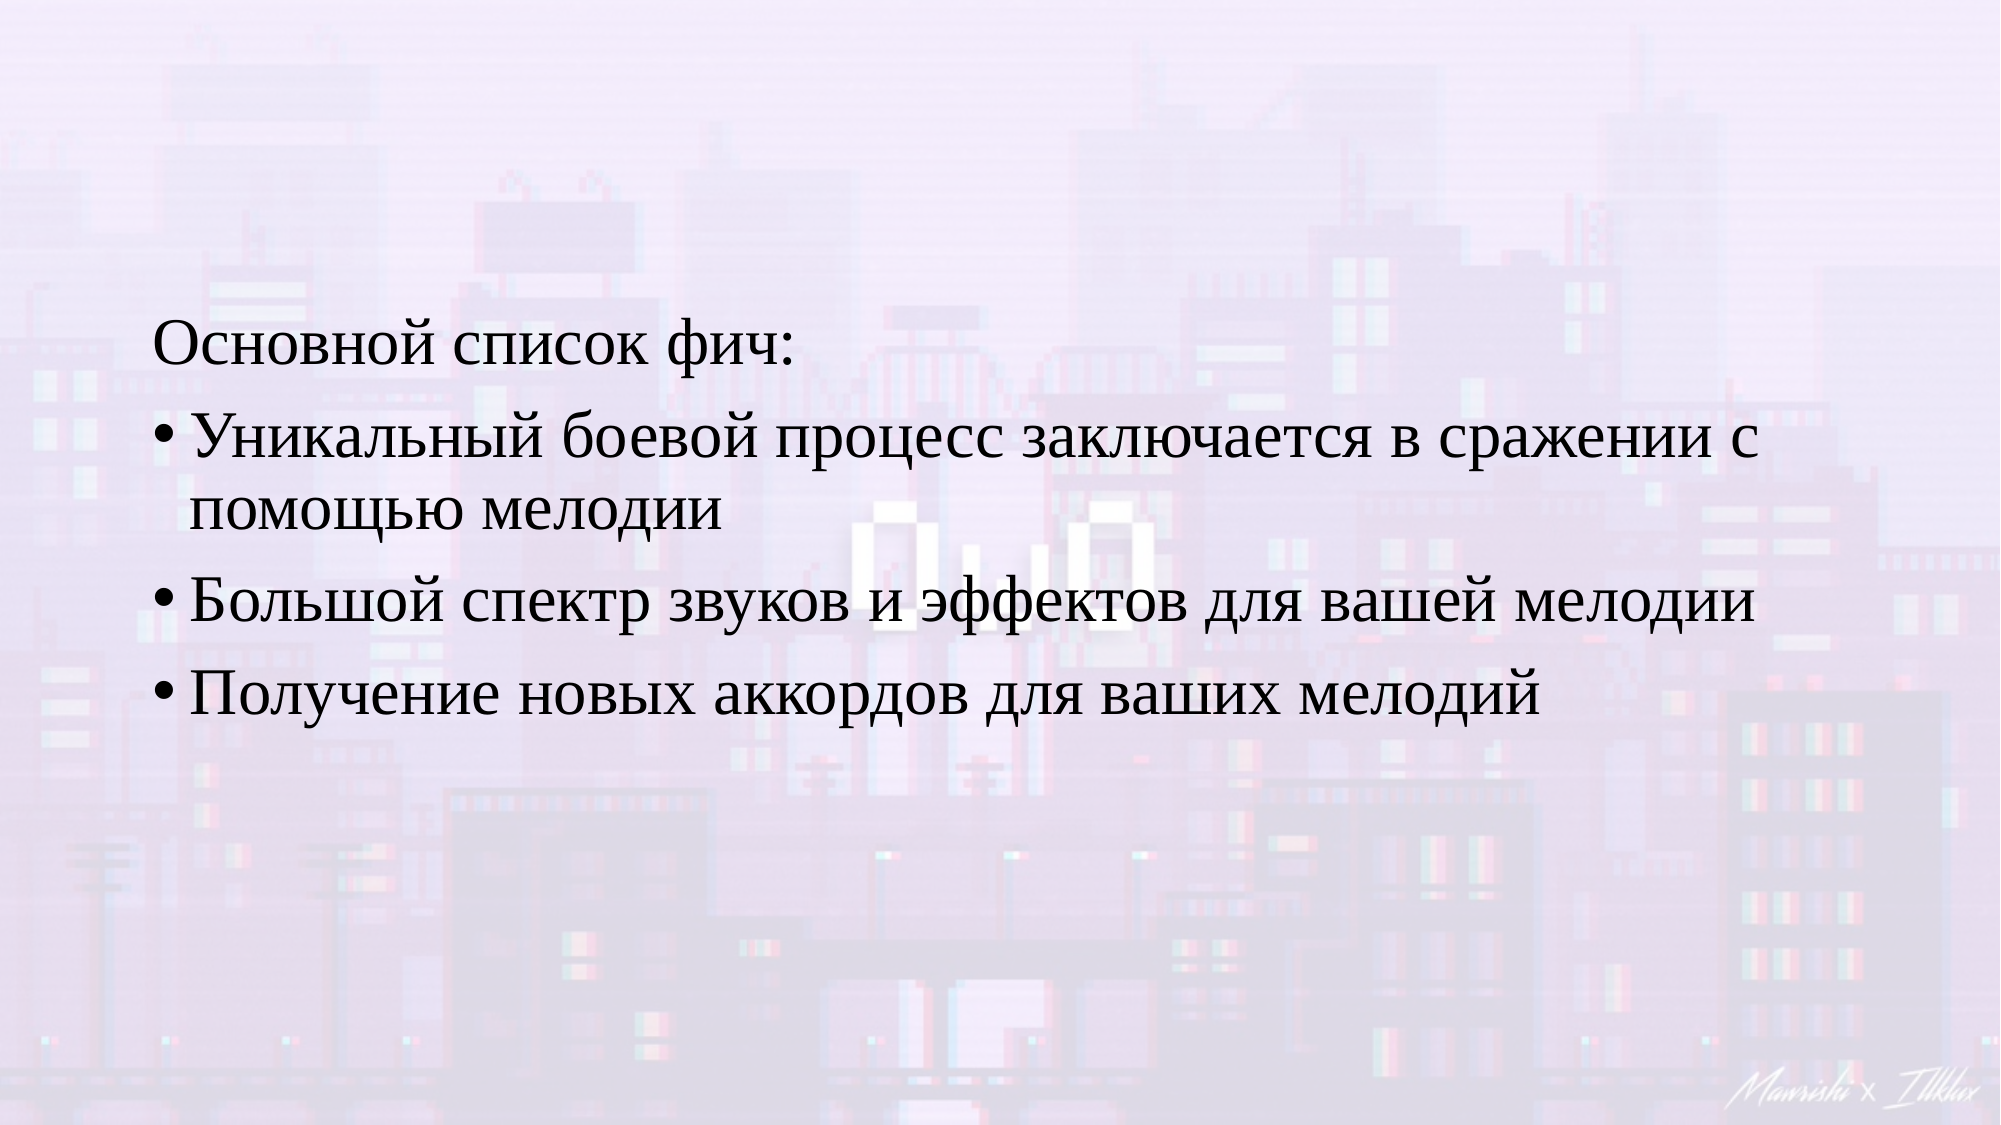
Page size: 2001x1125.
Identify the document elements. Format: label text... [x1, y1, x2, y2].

list Основной список фич: Уникальный боевой процесс заключается в сражении с помощью мелодии Большой спектр звуков и эффектов для вашей мелодии Получение новых аккордов для ваших мелодий [137, 299, 1863, 1014]
